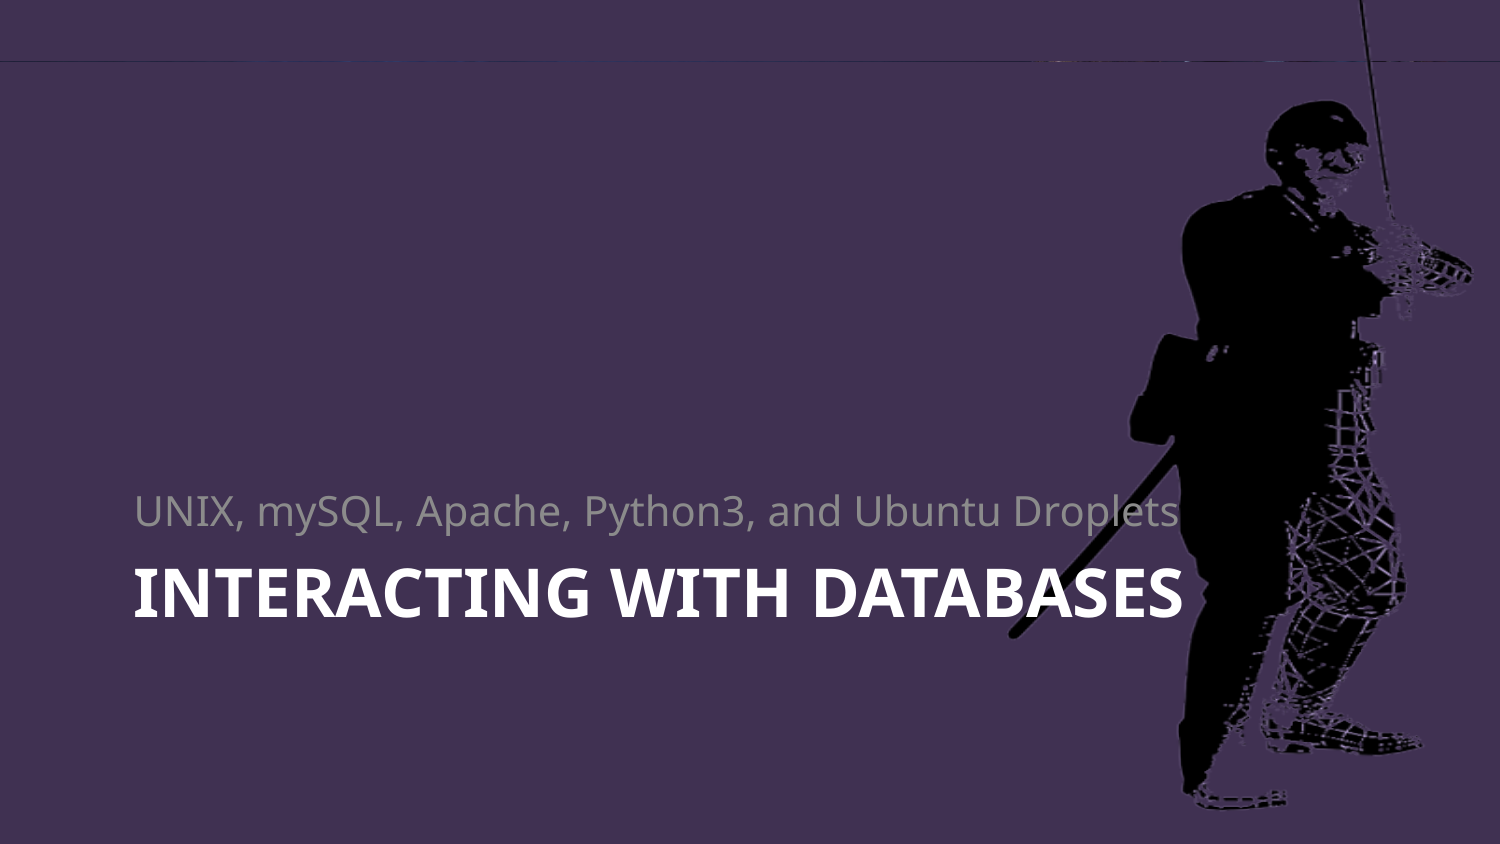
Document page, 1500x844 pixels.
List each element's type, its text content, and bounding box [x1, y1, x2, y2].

list UNIX, mySQL, Apache, Python3, and Ubuntu Droplets [118, 357, 1266, 543]
title Interacting with Databases [118, 543, 1266, 710]
